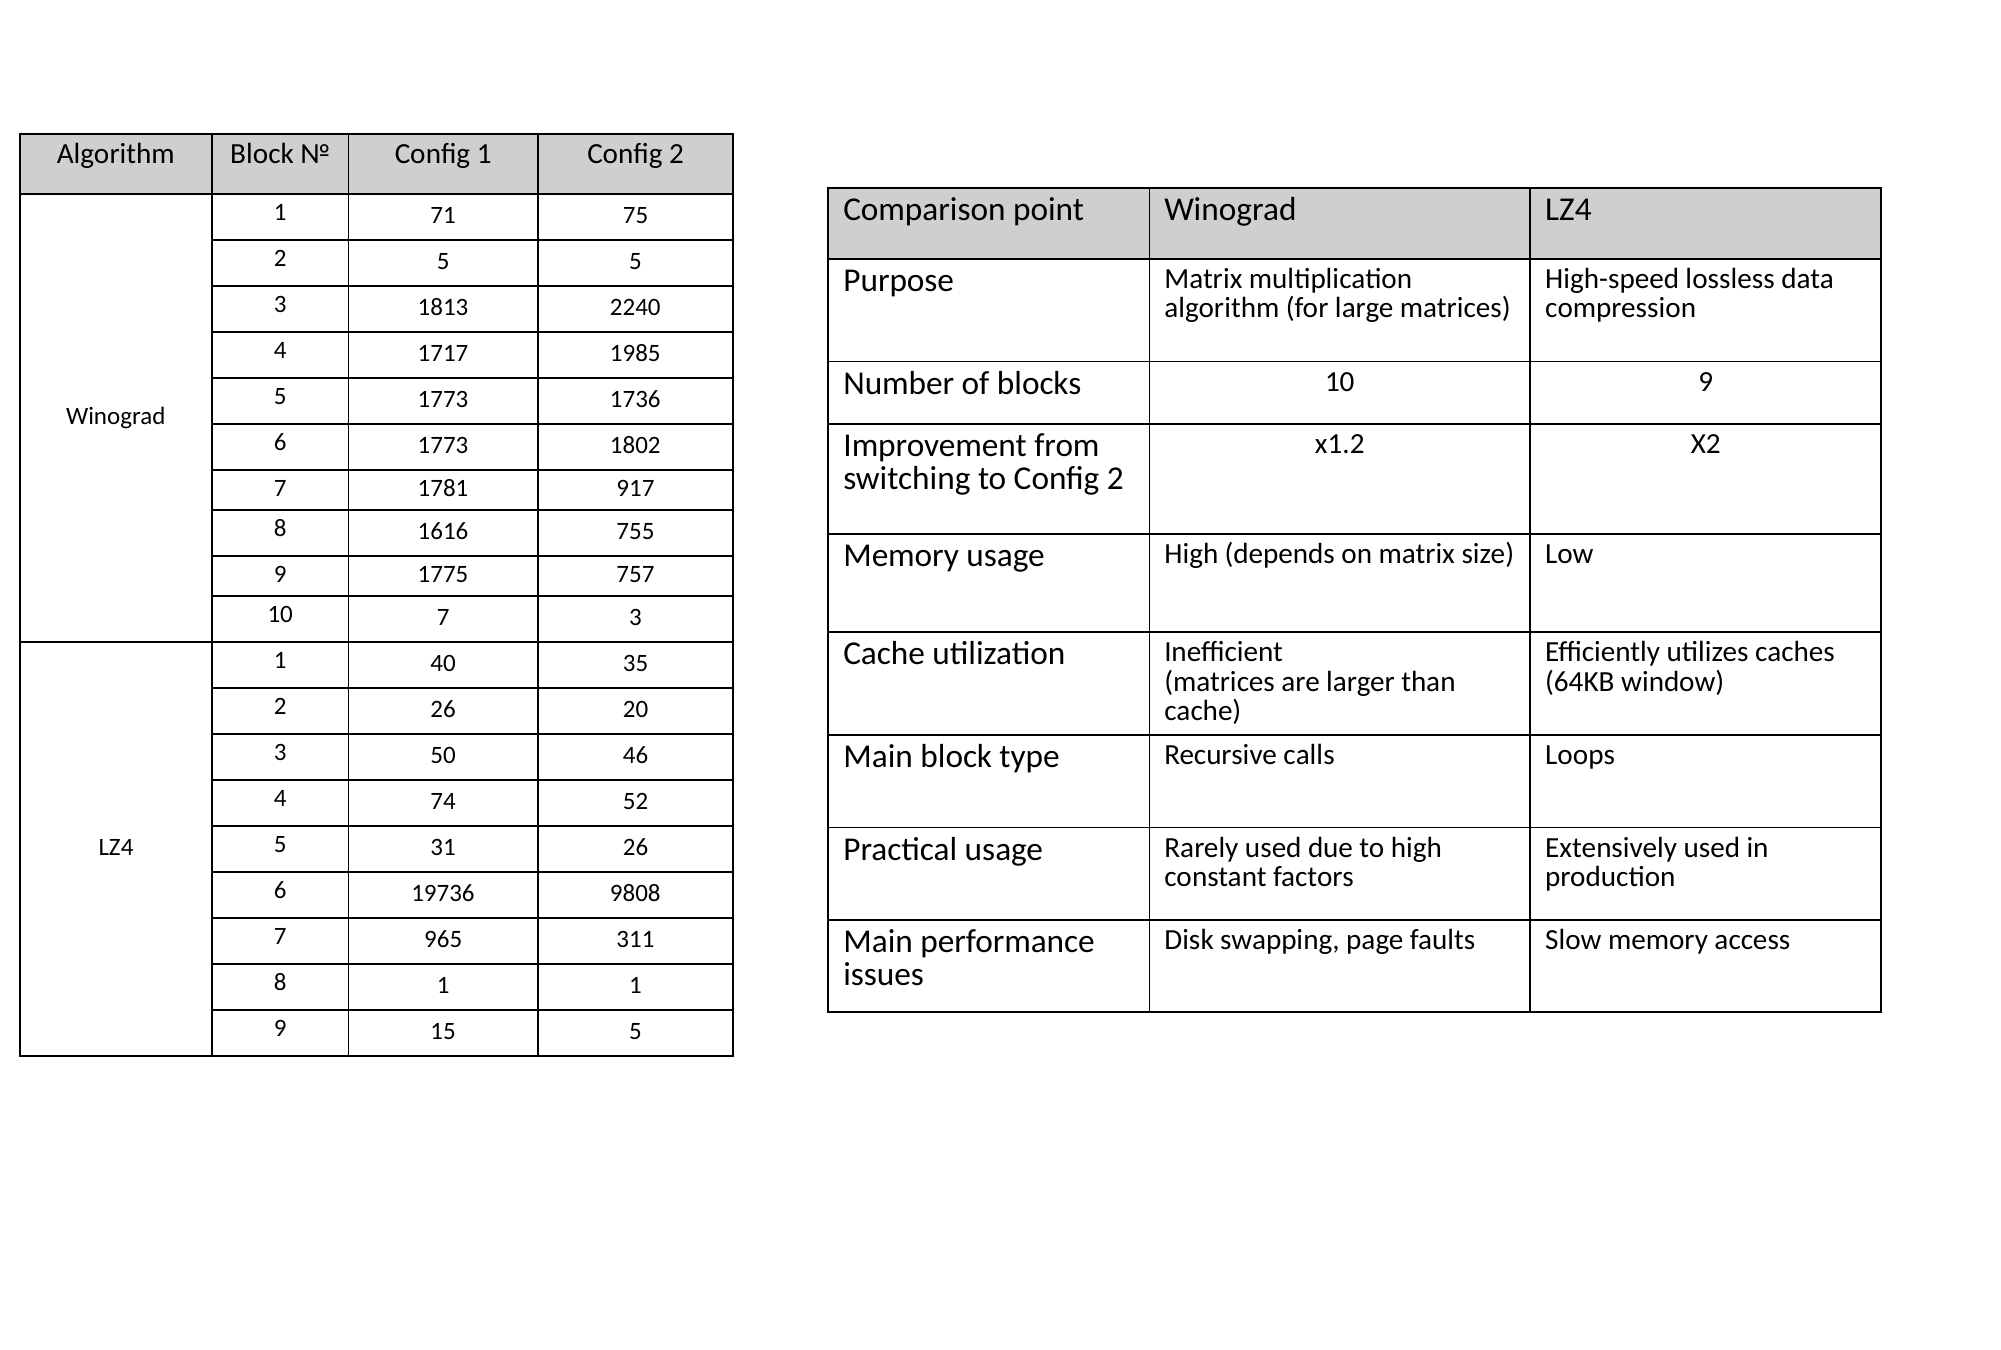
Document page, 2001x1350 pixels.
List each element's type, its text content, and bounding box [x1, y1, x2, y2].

table_cell 3 [213, 287, 348, 331]
table_cell 5 [539, 1011, 732, 1055]
table_cell 40 [349, 643, 537, 687]
table_header Comparison point [829, 189, 1149, 258]
table_cell High-speed lossless data compression [1531, 260, 1880, 361]
table_cell 6 [213, 873, 348, 917]
table_cell Disk swapping, page faults [1150, 921, 1529, 1011]
table_cell 311 [539, 919, 732, 963]
table_cell 1 [213, 643, 348, 687]
table_header Block № [213, 135, 348, 193]
table_cell 15 [349, 1011, 537, 1055]
table_cell 10 [1150, 362, 1529, 423]
table_cell 7 [349, 597, 537, 641]
table_cell Purpose [829, 260, 1149, 361]
table_cell 10 [213, 597, 348, 641]
table_cell x1.2 [1150, 425, 1529, 533]
table_header LZ4 [1531, 189, 1880, 258]
table_cell 7 [213, 919, 348, 963]
table_cell 1813 [349, 287, 537, 331]
table_cell 4 [213, 333, 348, 377]
table_cell Winograd [21, 195, 211, 641]
table_cell 71 [349, 195, 537, 239]
table_cell Slow memory access [1531, 921, 1880, 1011]
table_cell 1616 [349, 511, 537, 555]
table_cell 755 [539, 511, 732, 555]
table_cell 2 [213, 241, 348, 285]
table_cell 1781 [349, 471, 537, 509]
table_cell Number of blocks [829, 362, 1149, 423]
table_cell 9 [213, 1011, 348, 1055]
table_cell Improvement from switching to Config 2 [829, 425, 1149, 533]
table_cell 3 [539, 597, 732, 641]
table_cell 1775 [349, 557, 537, 595]
table_cell Efficiently utilizes caches (64KB window) [1531, 633, 1880, 734]
table_cell Rarely used due to high constant factors [1150, 828, 1529, 919]
table_cell 3 [213, 735, 348, 779]
table_cell Memory usage [829, 535, 1149, 631]
table_cell 8 [213, 965, 348, 1009]
table_cell Inefficient (matrices are larger than cache) [1150, 633, 1529, 734]
table_cell 9 [213, 557, 348, 595]
table_cell Recursive calls [1150, 736, 1529, 827]
table_cell 1985 [539, 333, 732, 377]
table_cell 1 [213, 195, 348, 239]
table_cell 5 [349, 241, 537, 285]
table_cell 4 [213, 781, 348, 825]
table_cell 35 [539, 643, 732, 687]
table_cell 50 [349, 735, 537, 779]
table_cell 1 [539, 965, 732, 1009]
table_cell High (depends on matrix size) [1150, 535, 1529, 631]
table_cell 5 [213, 827, 348, 871]
table_cell 1773 [349, 425, 537, 469]
table_cell Main performance issues [829, 921, 1149, 1011]
table_cell 31 [349, 827, 537, 871]
table_header Winograd [1150, 189, 1529, 258]
table_cell Extensively used in production [1531, 828, 1880, 919]
table_header Config 1 [349, 135, 537, 193]
table_cell LZ4 [21, 643, 211, 1055]
table_cell 5 [213, 379, 348, 423]
table_cell Practical usage [829, 828, 1149, 919]
table_cell 74 [349, 781, 537, 825]
table_cell 46 [539, 735, 732, 779]
table_cell 52 [539, 781, 732, 825]
table_cell Low [1531, 535, 1880, 631]
table_cell 19736 [349, 873, 537, 917]
table_cell 20 [539, 689, 732, 733]
table_cell 2240 [539, 287, 732, 331]
table_cell 75 [539, 195, 732, 239]
table_cell Main block type [829, 736, 1149, 827]
table_cell 6 [213, 425, 348, 469]
table_cell 8 [213, 511, 348, 555]
table_cell 26 [539, 827, 732, 871]
table_cell 917 [539, 471, 732, 509]
table_cell 9808 [539, 873, 732, 917]
table_header Algorithm [21, 135, 211, 193]
table_cell X2 [1531, 425, 1880, 533]
table_cell 965 [349, 919, 537, 963]
table_cell 1 [349, 965, 537, 1009]
table_header Config 2 [539, 135, 732, 193]
table_cell 5 [539, 241, 732, 285]
table_cell Loops [1531, 736, 1880, 827]
table_cell Matrix multiplication algorithm (for large matrices) [1150, 260, 1529, 361]
table_cell 1736 [539, 379, 732, 423]
table_cell 1773 [349, 379, 537, 423]
table_cell 26 [349, 689, 537, 733]
table_cell 1717 [349, 333, 537, 377]
table_cell Cache utilization [829, 633, 1149, 734]
table_cell 2 [213, 689, 348, 733]
table_cell 1802 [539, 425, 732, 469]
table_cell 7 [213, 471, 348, 509]
table_cell 757 [539, 557, 732, 595]
table_cell 9 [1531, 362, 1880, 423]
